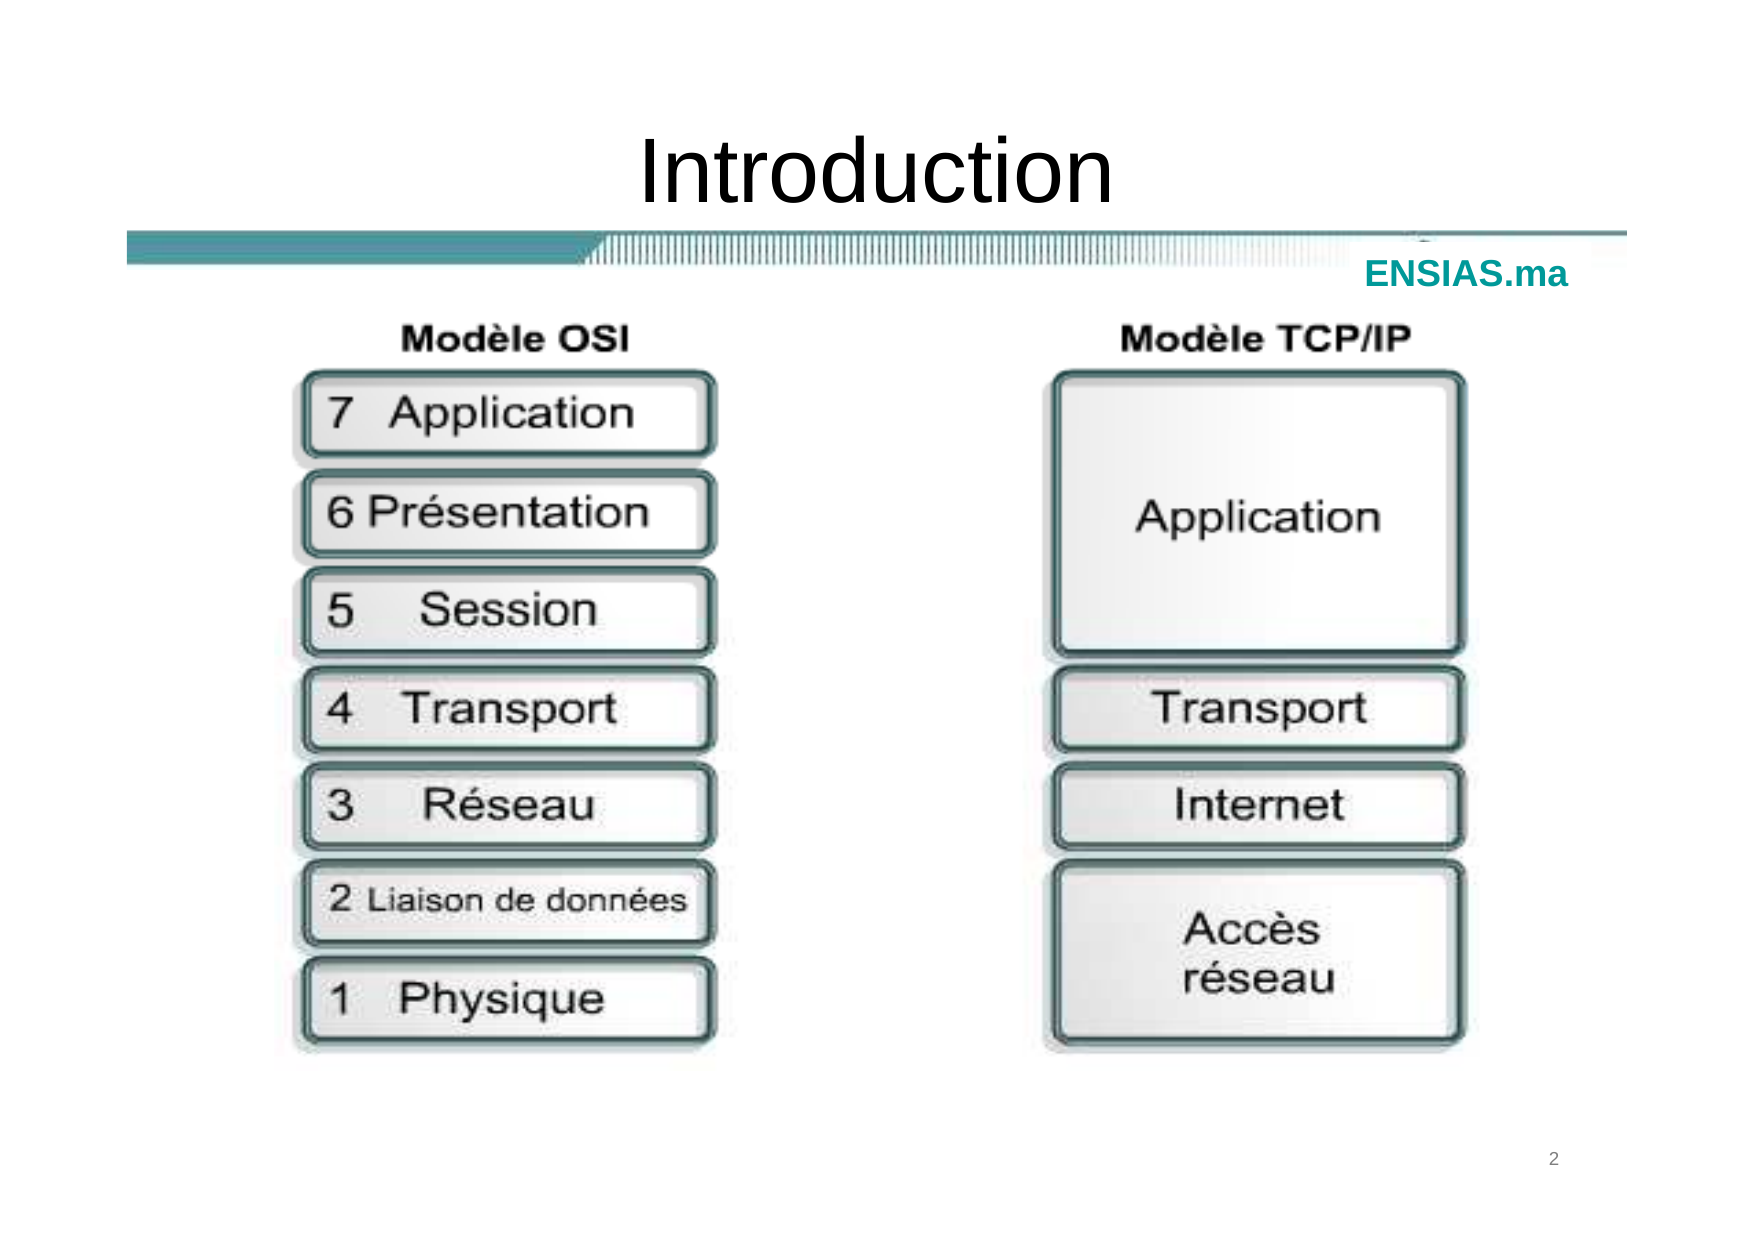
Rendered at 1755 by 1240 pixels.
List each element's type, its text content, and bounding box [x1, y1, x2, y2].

text_box [274, 312, 1480, 1071]
text_box Introduction [635, 108, 1119, 221]
text_box ENSIAS.ma [1362, 246, 1570, 294]
slide_number 2 [1542, 1146, 1587, 1240]
picture [126, 230, 1627, 270]
